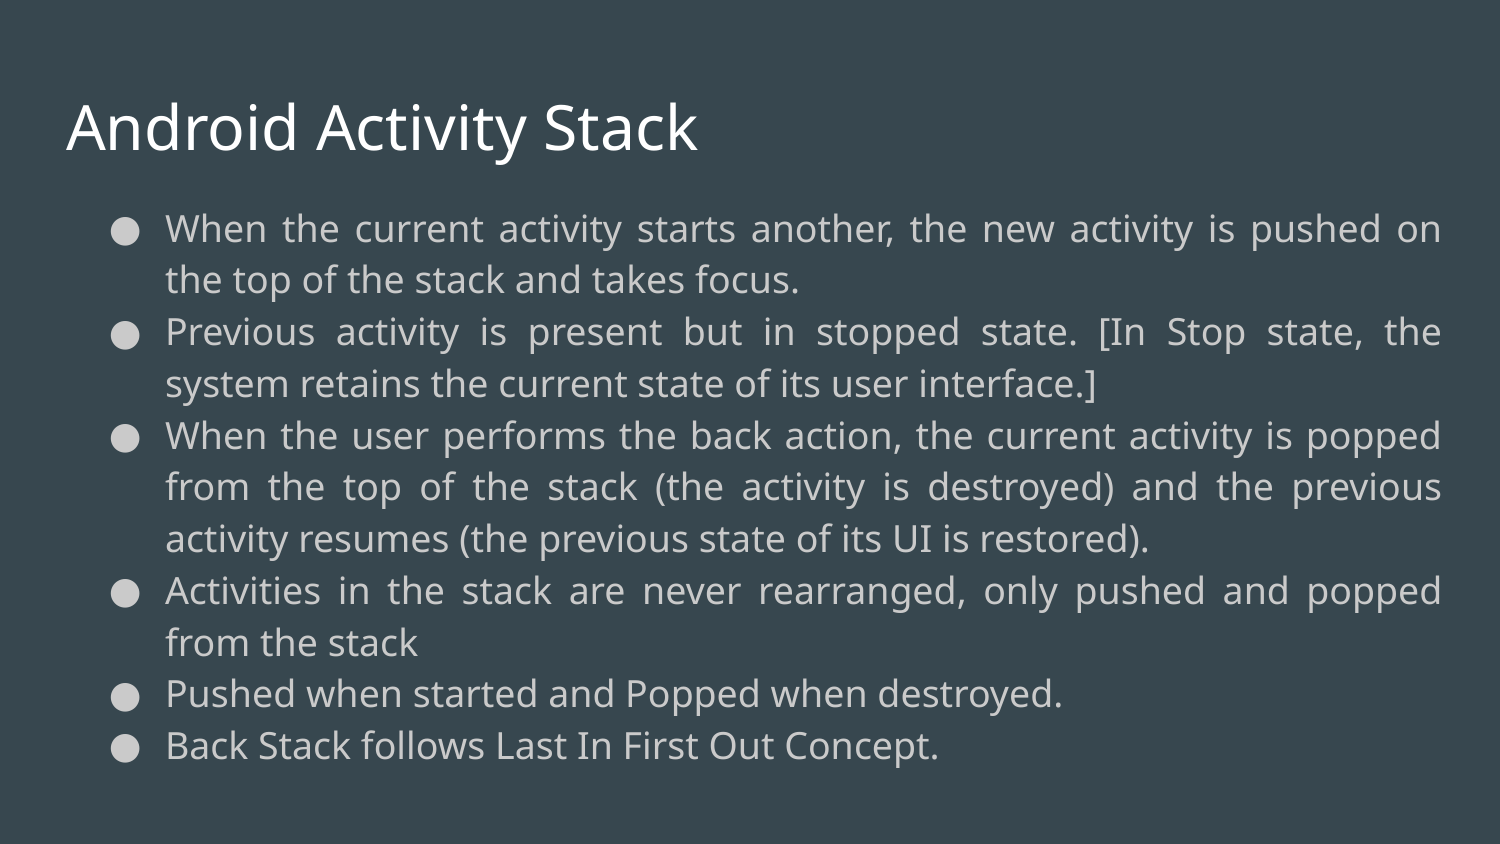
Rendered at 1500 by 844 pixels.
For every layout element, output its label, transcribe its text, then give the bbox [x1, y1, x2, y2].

text_box Android Activity Stack [51, 72, 1449, 167]
list When the current activity starts another, the new activity is pushed on the top of the stack and takes focus. Previous activity is present but in stopped state. [In Stop state, the system retains the current state of its user interface.] When the user performs the back action, the current activity is popped from the top of the stack (the activity is destroyed) and the previous activity resumes (the previous state of its UI is restored). Activities in the stack are never rearranged, only pushed and popped from the stack Pushed when started and Popped when destroyed. Back Stack follows Last In First Out Concept. [75, 182, 1459, 754]
